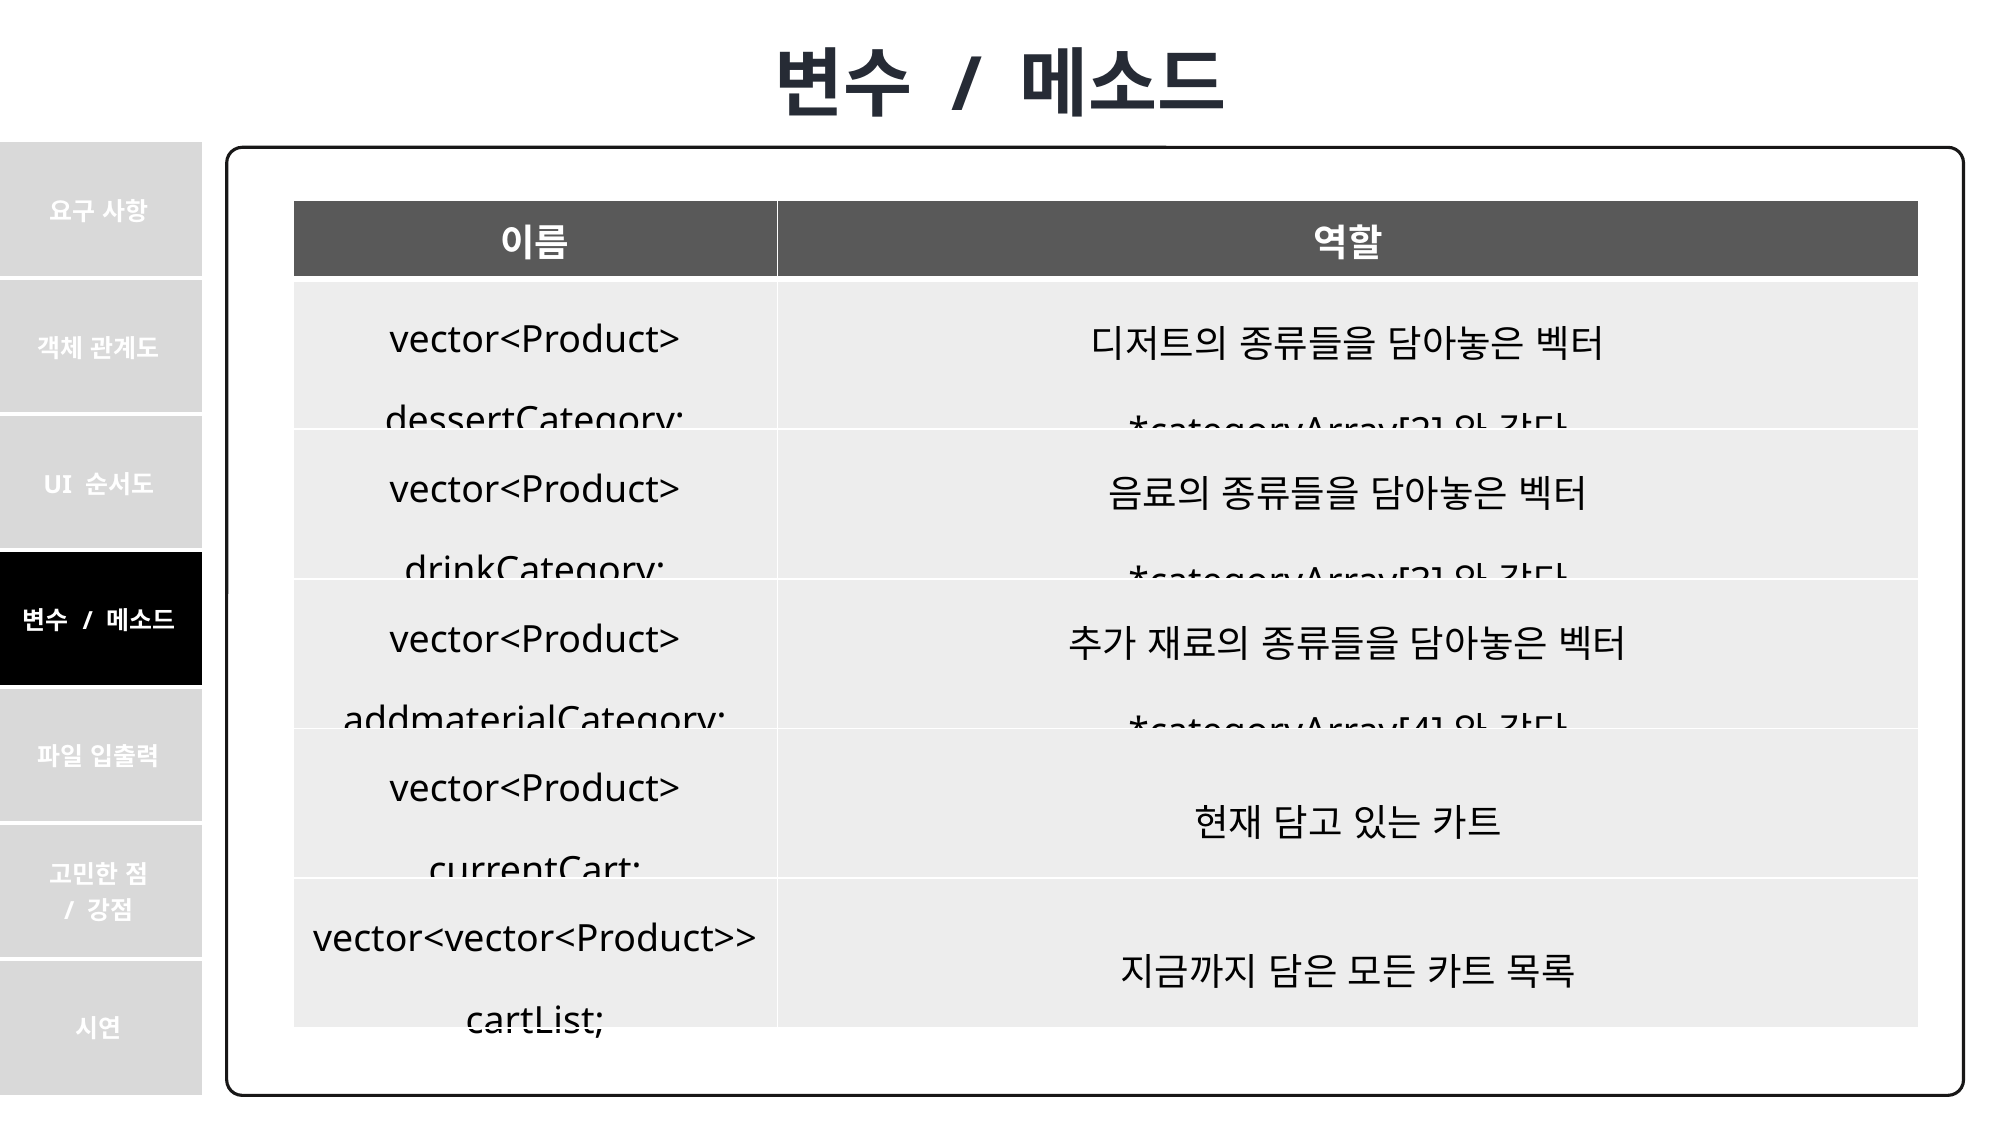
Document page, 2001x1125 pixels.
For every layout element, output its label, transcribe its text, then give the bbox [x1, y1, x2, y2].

table_cell UI 순서도 [0, 416, 202, 548]
table_cell 시연 [0, 961, 202, 1095]
table_cell 변수 / 메소드 [0, 552, 202, 685]
table_cell 객체 관계도 [0, 280, 202, 412]
table_header 역할 [778, 201, 1918, 276]
table_cell vector<Product> currentCart; [294, 729, 777, 877]
table_cell vector<Product> drinkCategory; [294, 430, 777, 578]
table_cell 파일 입출력 [0, 689, 202, 821]
table_cell vector<Product> dessertCategory; [294, 282, 777, 428]
table_header 이름 [294, 201, 777, 276]
table_cell 디저트의 종류들을 담아놓은 벡터 *categoryArray[2]와 같다 [778, 282, 1918, 428]
table_cell 추가 재료의 종류들을 담아놓은 벡터 *categoryArray[4]와 같다 [778, 580, 1918, 728]
table_cell vector<Product> addmaterialCategory; [294, 580, 777, 728]
table_cell vector<vector<Product>> cartList; [294, 879, 777, 1027]
text_box [225, 146, 1965, 1097]
text_box 변수 / 메소드 [1, 0, 2000, 133]
table_header 요구 사항 [0, 142, 202, 276]
table_cell 현재 담고 있는 카트 [778, 729, 1918, 877]
table_cell 음료의 종류들을 담아놓은 벡터 *categoryArray[3]와 같다 [778, 430, 1918, 578]
table_cell 지금까지 담은 모든 카트 목록 [778, 879, 1918, 1027]
table_cell 고민한 점 / 강점 [0, 825, 202, 957]
